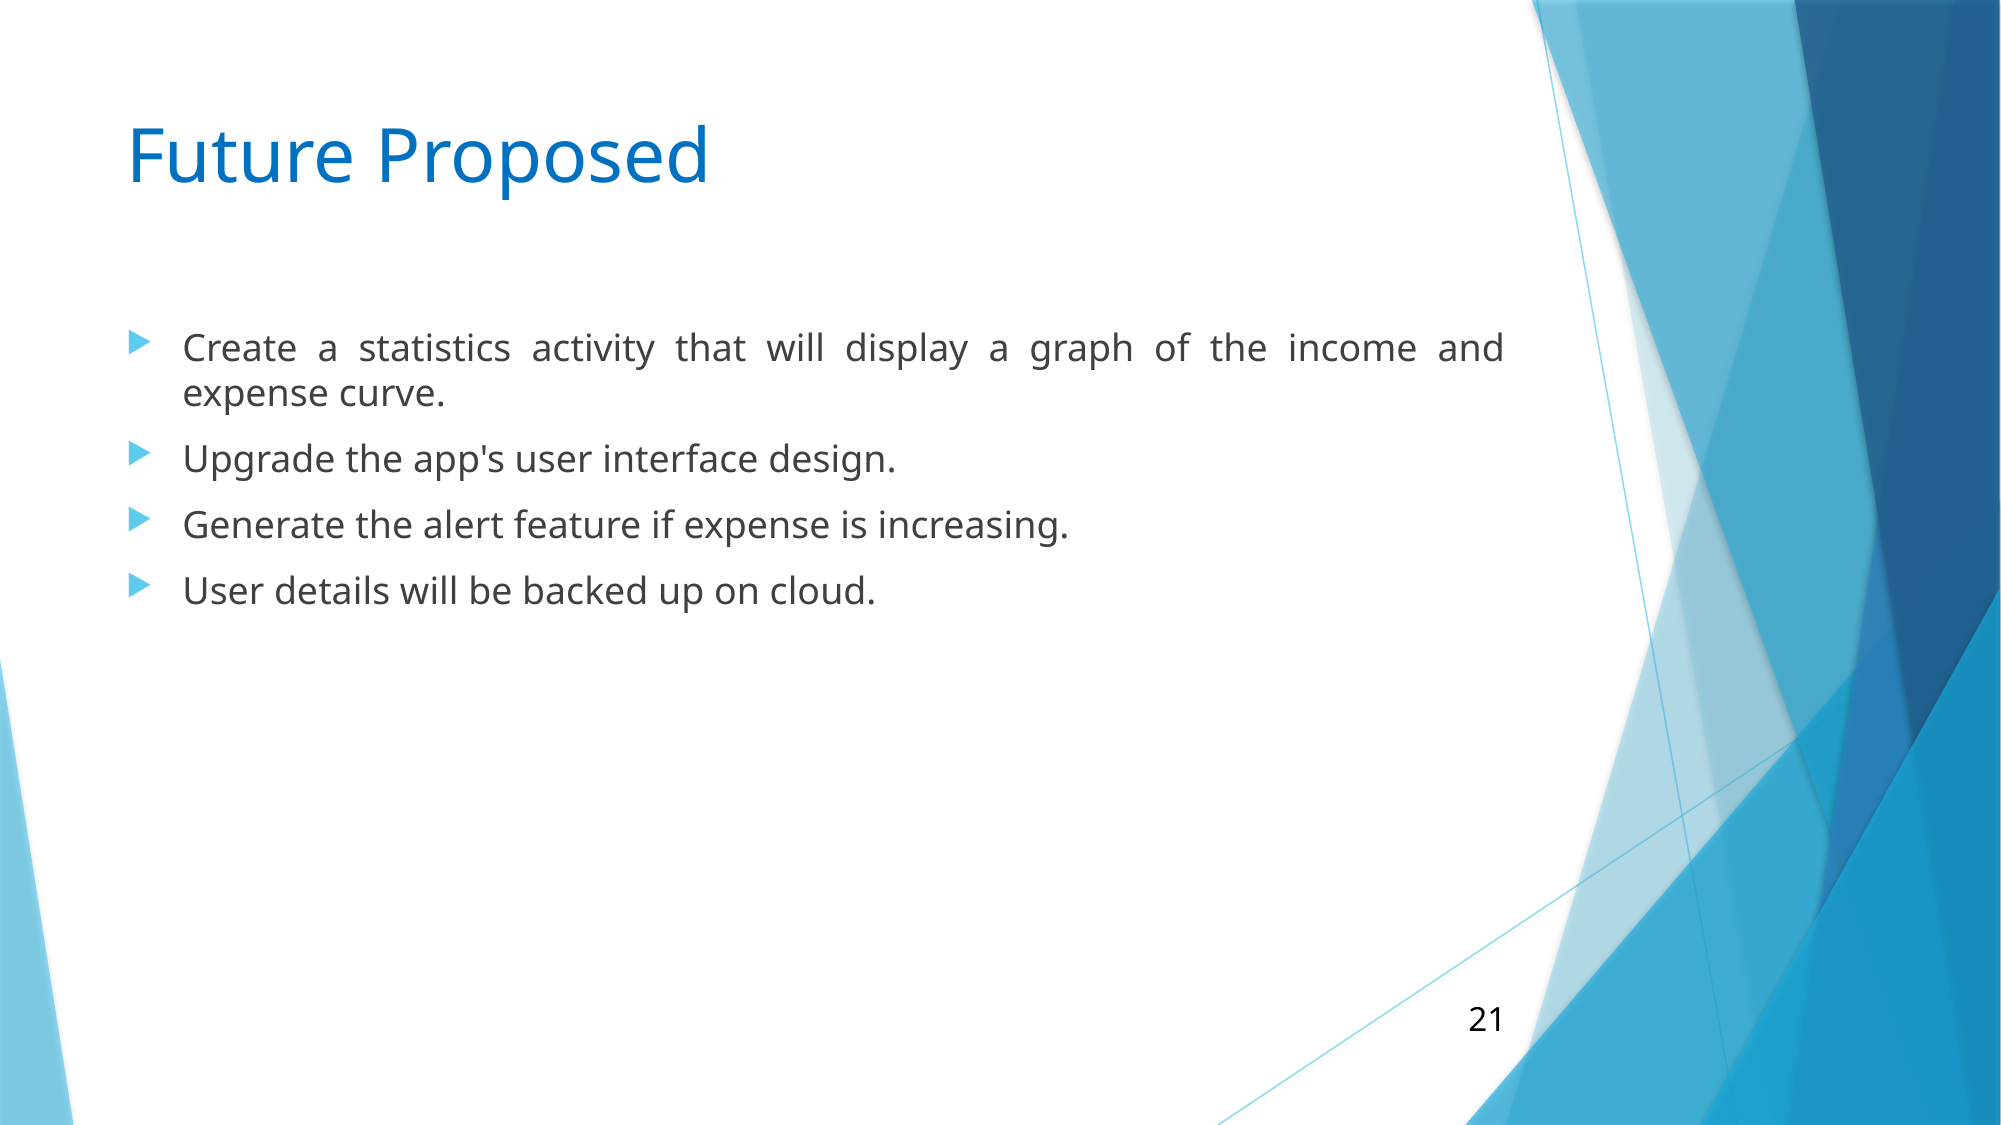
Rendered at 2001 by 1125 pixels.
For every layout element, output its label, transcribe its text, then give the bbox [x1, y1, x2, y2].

title Future Proposed [111, 99, 1522, 316]
list Create a statistics activity that will display a graph of the income and expense curve. Upgrade the app's user interface design. Generate the alert feature if expense is increasing. User details will be backed up on cloud. [111, 316, 1522, 954]
slide_number 21 [1409, 991, 1522, 1051]
